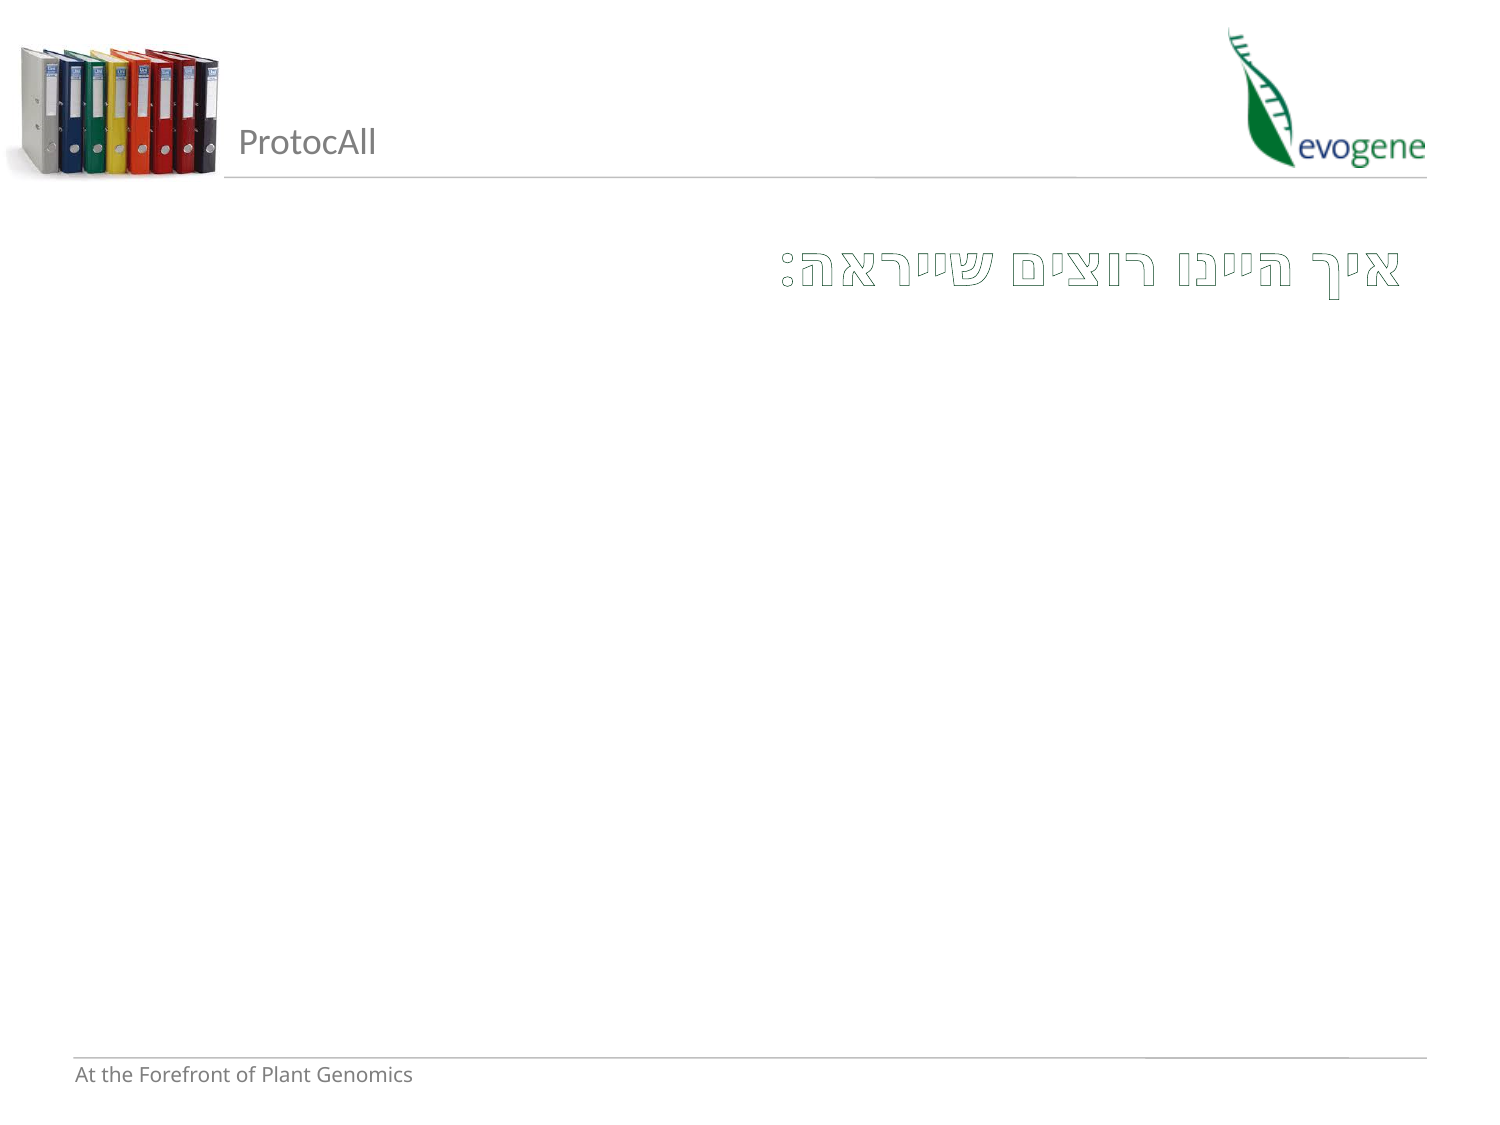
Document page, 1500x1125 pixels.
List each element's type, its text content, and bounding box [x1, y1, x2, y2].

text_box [0, 43, 407, 182]
picture [1228, 27, 1425, 168]
text_box איך היינו רוצים שייראה: [763, 219, 1419, 305]
